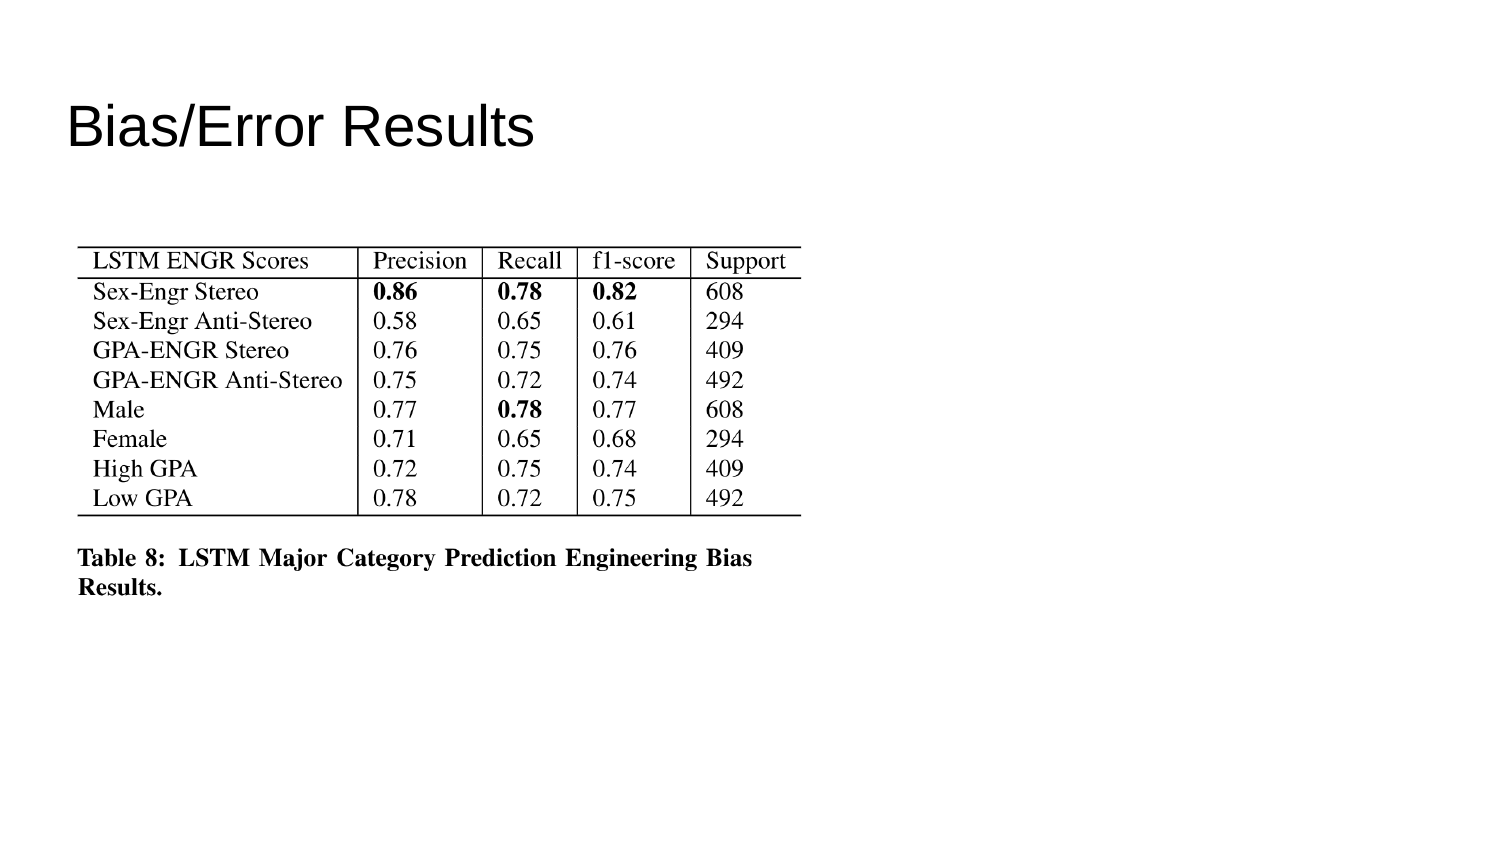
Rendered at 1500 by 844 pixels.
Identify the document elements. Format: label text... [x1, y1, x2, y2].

picture [50, 224, 810, 646]
title Bias/Error Results [51, 72, 1449, 167]
